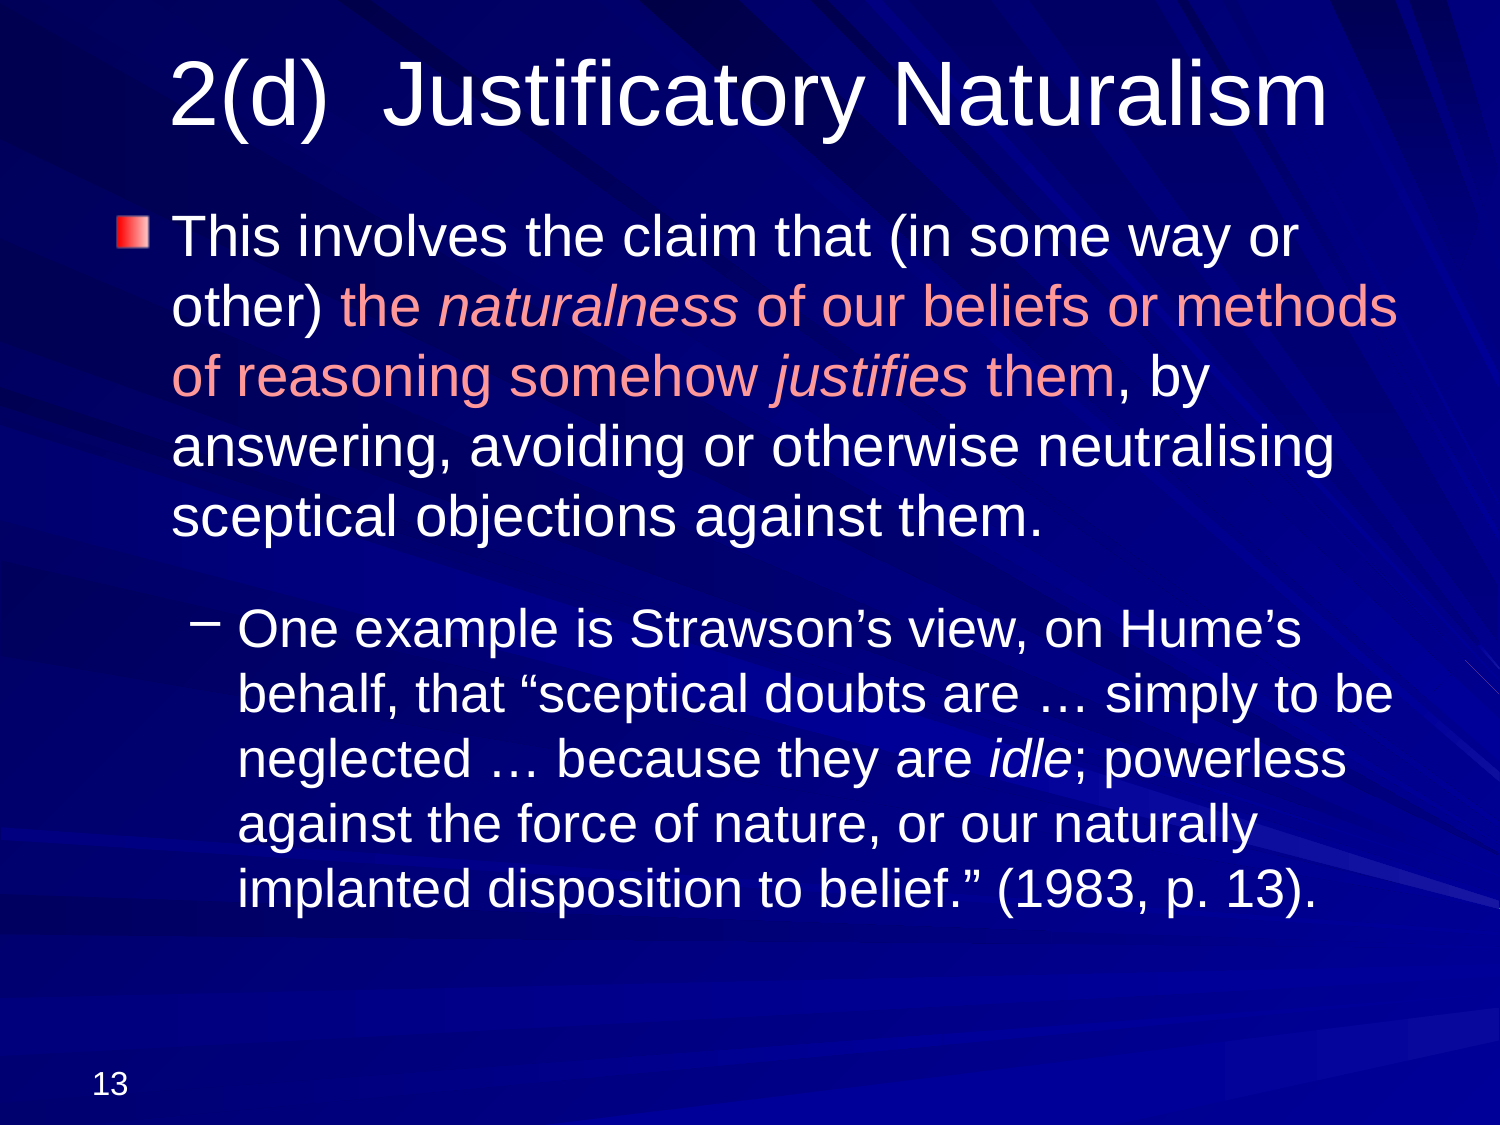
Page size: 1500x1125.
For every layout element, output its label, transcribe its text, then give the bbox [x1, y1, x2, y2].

picture [115, 214, 153, 252]
title 2(d) Justificatory Naturalism [75, 33, 1425, 144]
slide_number 13 [76, 1034, 427, 1110]
list This involves the claim that (in some way or other) the naturalness of our beliefs or methods of reasoning somehow justifies them, by answering, avoiding or otherwise neutralising sceptical objections against them. One example is Strawson’s view, on Hume’s behalf, that “sceptical doubts are … simply to be neglected … because they are idle; powerless against the force of nature, or our naturally implanted disposition to belief.” (1983, p. 13). [100, 190, 1437, 1092]
